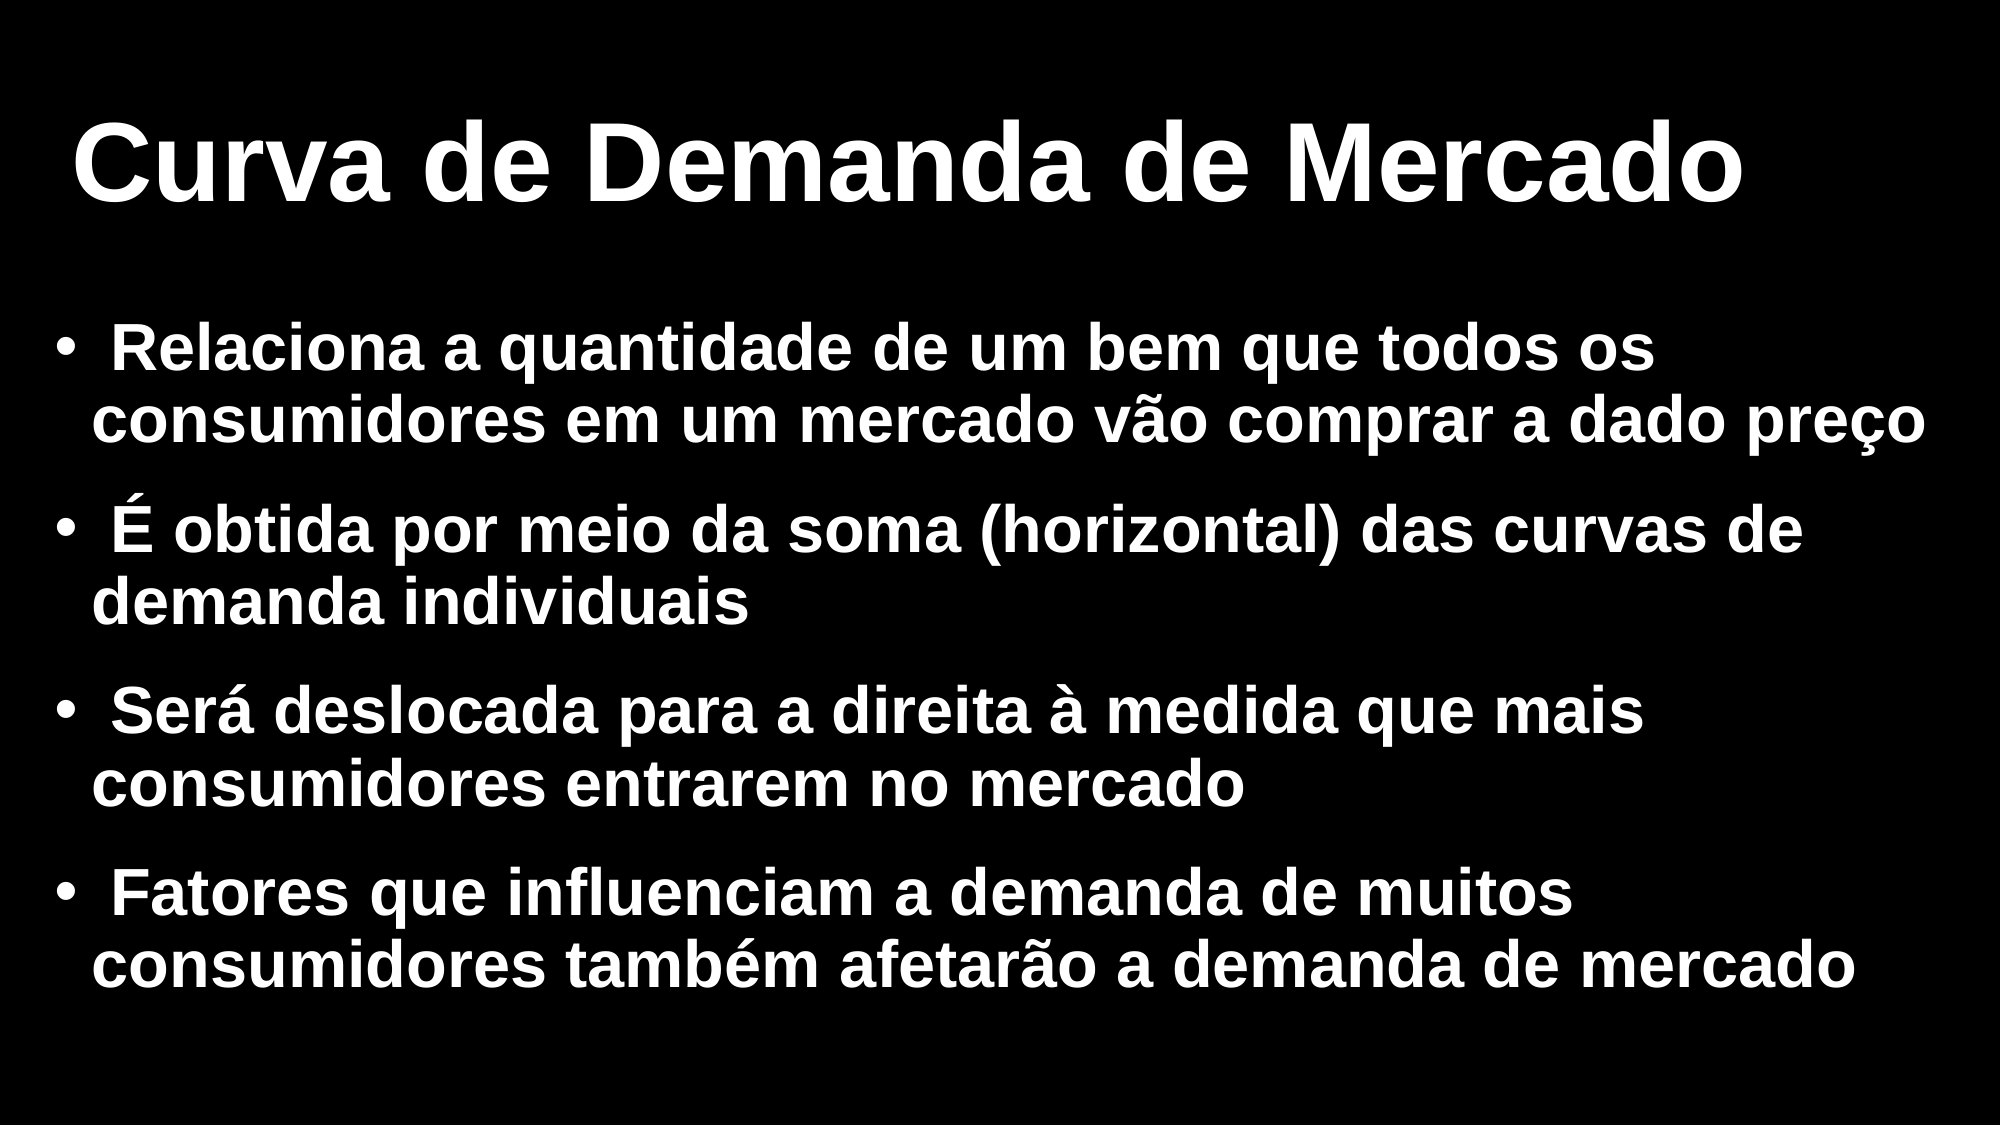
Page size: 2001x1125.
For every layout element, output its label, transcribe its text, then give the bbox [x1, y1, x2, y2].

title Curva de Demanda de Mercado [60, 56, 1799, 274]
list Relaciona a quantidade de um bem que todos os consumidores em um mercado vão comprar a dado preço É obtida por meio da soma (horizontal) das curvas de demanda individuais Será deslocada para a direita à medida que mais consumidores entrarem no mercado Fatores que influenciam a demanda de muitos consumidores também afetarão a demanda de mercado [42, 307, 1941, 1085]
